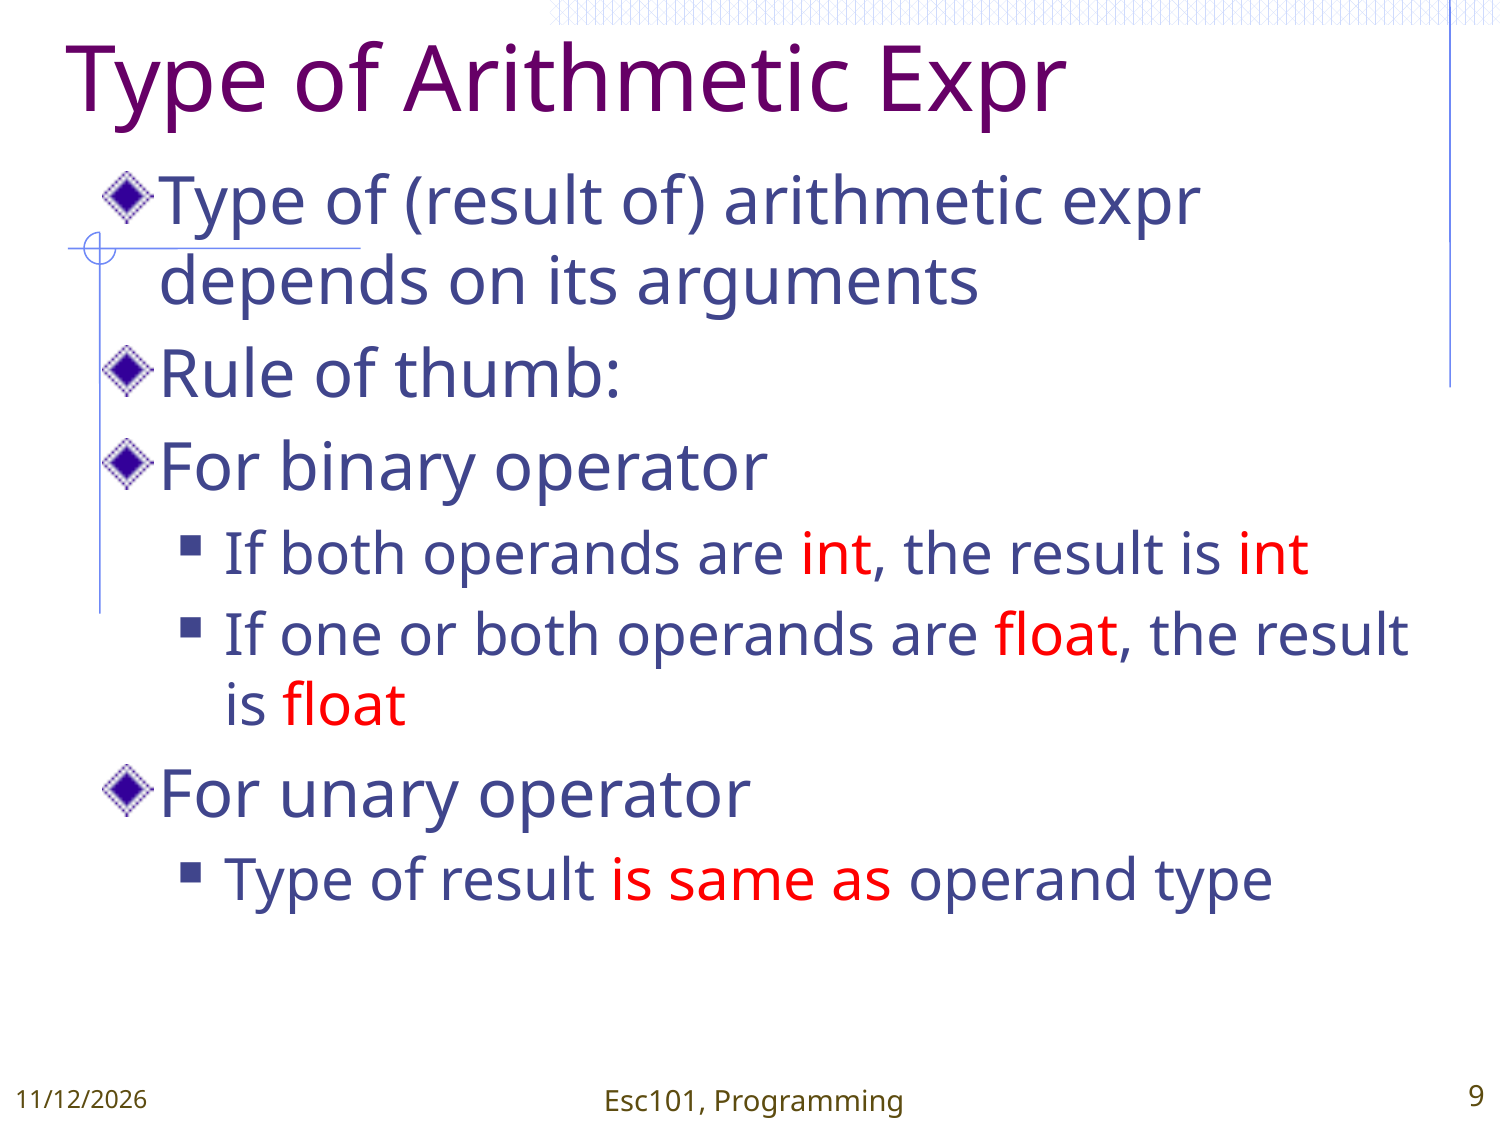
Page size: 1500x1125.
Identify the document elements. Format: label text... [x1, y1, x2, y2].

slide_number 9 [1187, 1049, 1500, 1125]
title Type of Arithmetic Expr [49, 0, 1326, 138]
footer Esc101, Programming [483, 1049, 1026, 1125]
picture [102, 171, 154, 224]
list Type of (result of) arithmetic expr depends on its arguments Rule of thumb: For binary operator If both operands are int, the result is int If one or both operands are float, the result is float For unary operator Type of result is same as operand type [87, 149, 1451, 1013]
picture [102, 345, 154, 397]
picture [102, 764, 154, 817]
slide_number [0, 1049, 313, 1125]
picture [102, 438, 154, 490]
